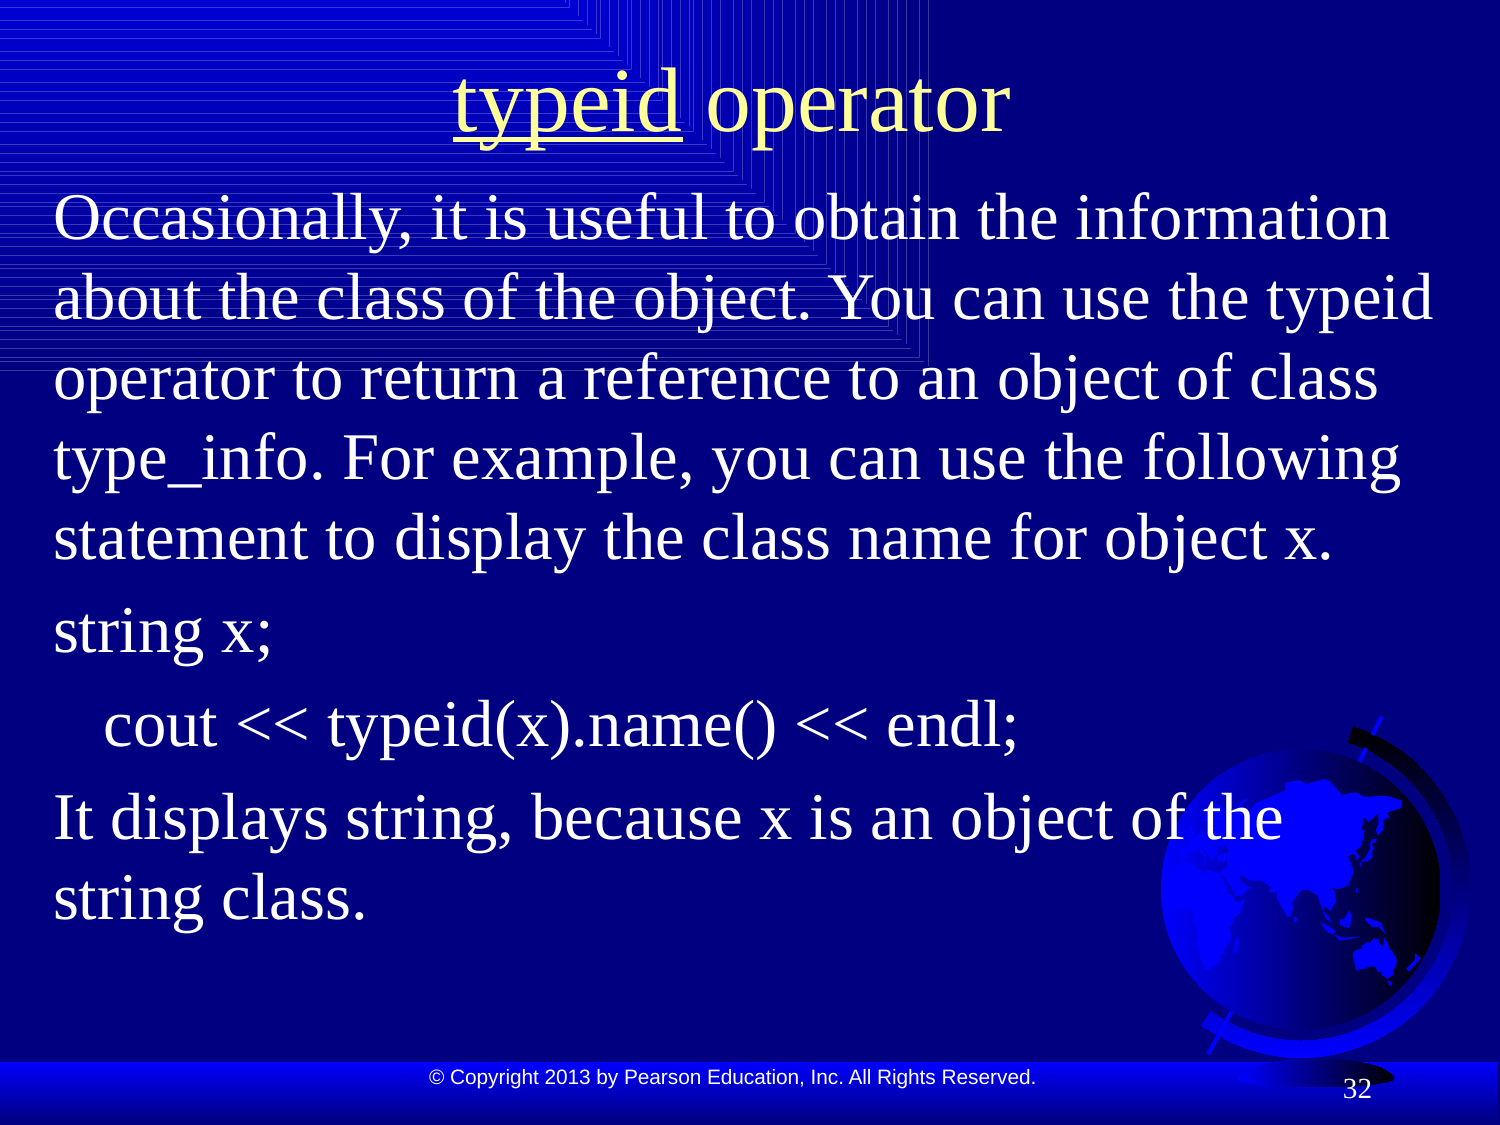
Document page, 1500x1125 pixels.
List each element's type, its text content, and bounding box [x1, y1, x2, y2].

slide_number 32 [1074, 1049, 1388, 1125]
text_box Occasionally, it is useful to obtain the information about the class of the object. You can use the typeid operator to return a reference to an object of class type_info. For example, you can use the following statement to display the class name for object x. string x; cout << typeid(x).name() << endl; It displays string, because x is an object of the string class. [37, 165, 1462, 403]
text_box Occasionally, it is useful to obtain the information about the class of the object. You can use the typeid operator to return a reference to an object of class type_info. For example, you can use the following statement to display the class name for object x. string x; cout << typeid(x).name() << endl; It displays string, because x is an object of the string class. [37, 404, 1462, 1042]
title typeid operator [74, 37, 1413, 154]
